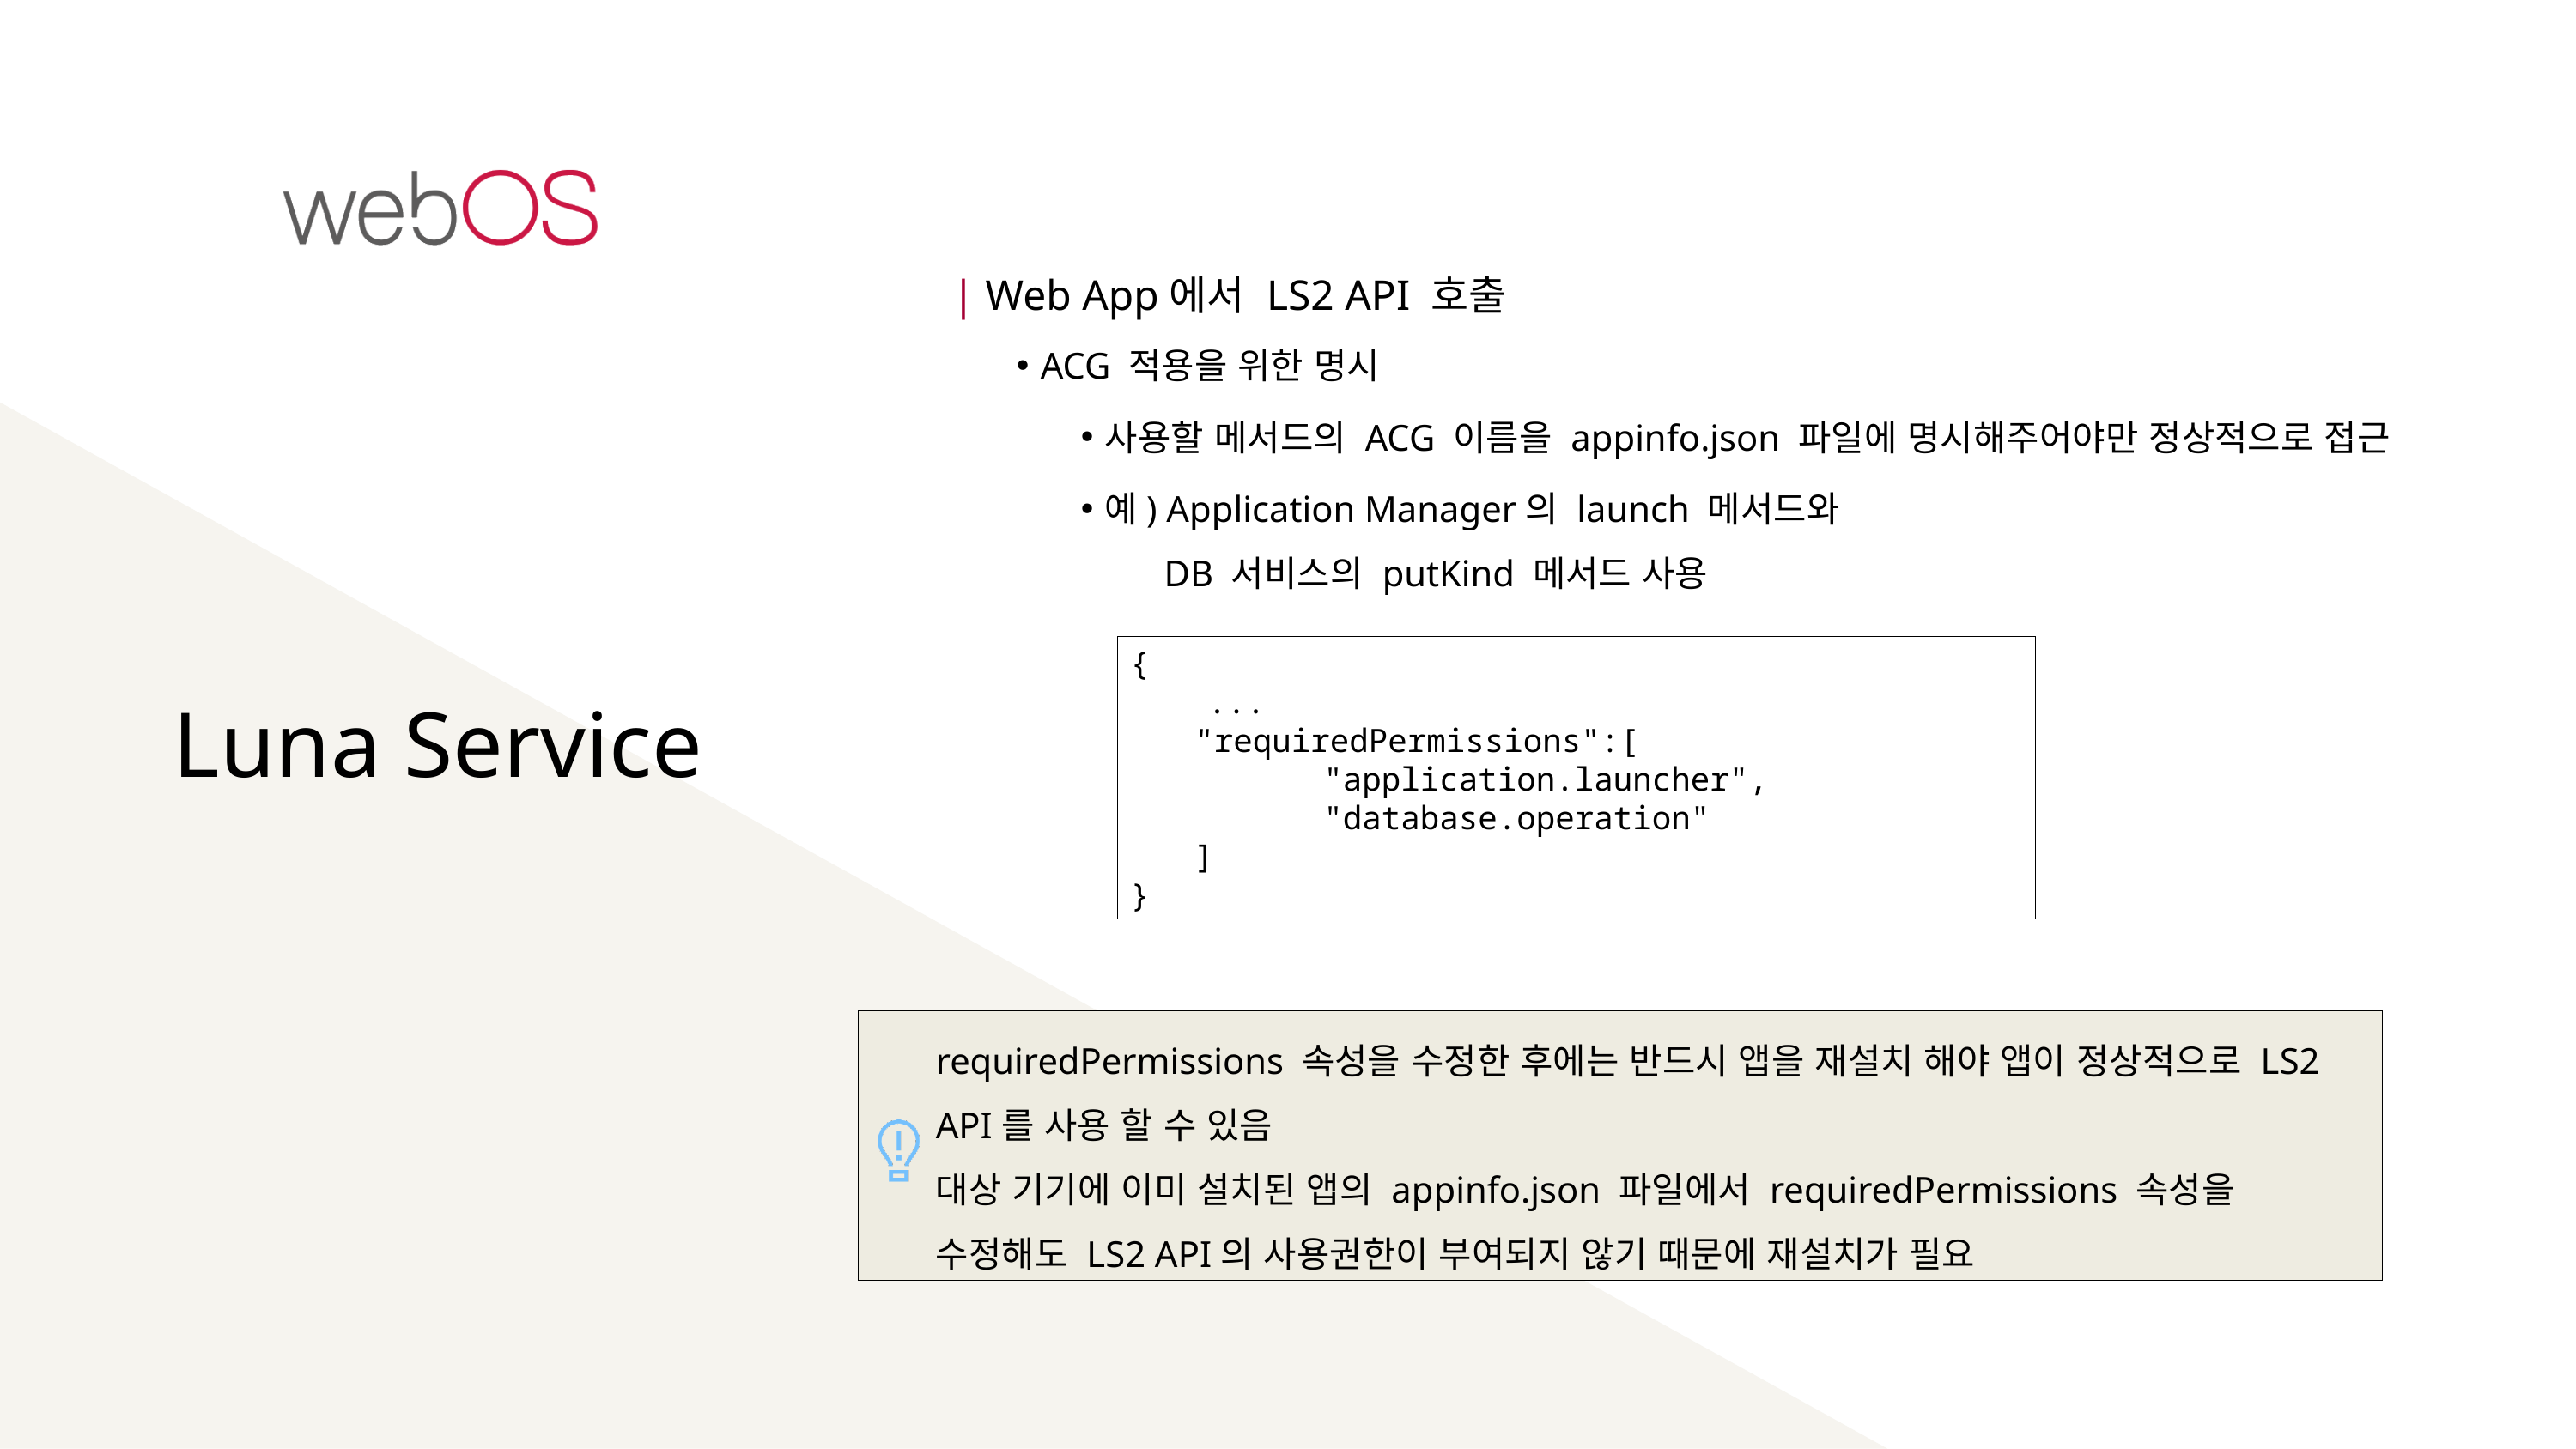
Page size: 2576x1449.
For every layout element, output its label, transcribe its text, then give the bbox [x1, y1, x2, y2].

text_box Luna Service [148, 681, 728, 802]
picture [264, 145, 611, 266]
picture [872, 1115, 924, 1186]
text_box | Web App에서 LS2 API 호출 ACG 적용을 위한 명시 사용할 메서드의 ACG 이름을 appinfo.json 파일에 명시해주어야만 정상적으로 접근 예) Application Manager의 launch 메서드와 DB 서비스의 putKind 메서드 사용 [939, 263, 2415, 601]
text_box [0, 400, 1889, 1449]
text_box { ... "requiredPermissions":[ "application.launcher", "database.operation" ] } [1117, 636, 2036, 919]
text_box requiredPermissions 속성을 수정한 후에는 반드시 앱을 재설치 해야 앱이 정상적으로 LS2 API를 사용 할 수 있음 대상 기기에 이미 설치된 앱의 appinfo.json 파일에서 requiredPermissions 속성을 수정해도 LS2 API의 사용권한이 부여되지 않기 때문에 재설치가 필요 [858, 1010, 2383, 1281]
